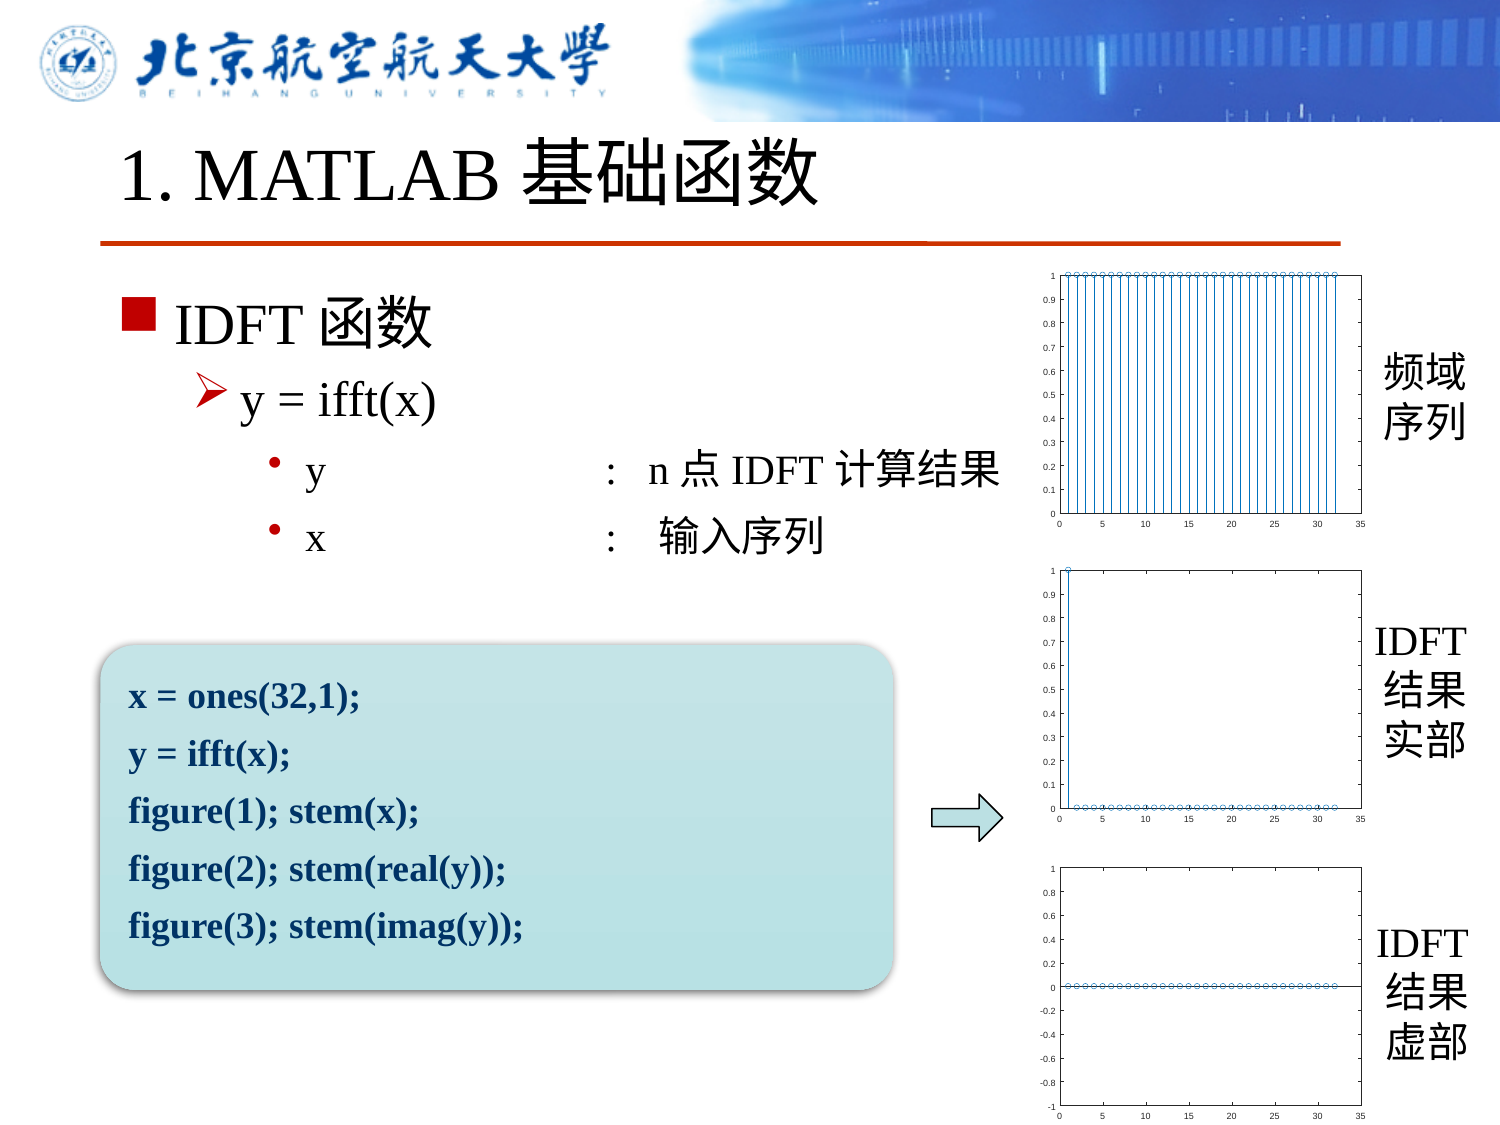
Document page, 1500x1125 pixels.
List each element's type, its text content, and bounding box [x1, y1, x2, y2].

picture [1009, 253, 1397, 545]
text_box [931, 794, 1003, 842]
title 1. MATLAB基础函数 [104, 117, 1398, 258]
text_box IDFT结果实部 [1397, 606, 1499, 771]
picture [674, 1, 1500, 122]
picture [35, 23, 620, 102]
list IDFT函数 y = ifft(x) y : n点IDFT计算结果 x : 输入序列 [103, 278, 1397, 1014]
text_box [100, 645, 894, 990]
picture [1009, 548, 1397, 840]
text_box 频域序列 [1397, 338, 1488, 454]
text_box IDFT结果虚部 [1397, 908, 1500, 1074]
picture [1009, 846, 1397, 1125]
